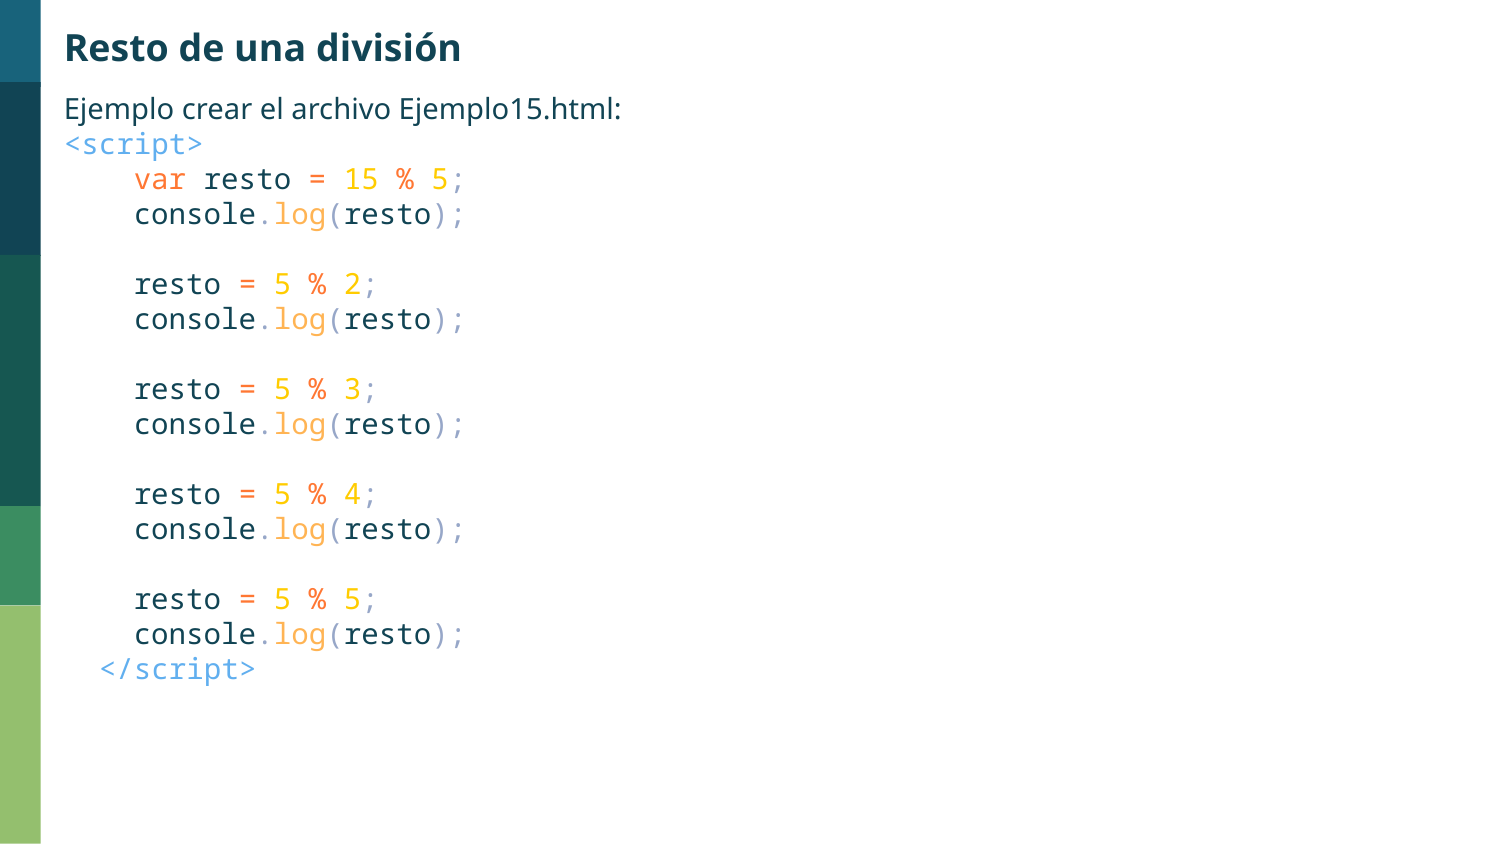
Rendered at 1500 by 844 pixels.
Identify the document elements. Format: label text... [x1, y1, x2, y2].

text_box Ejemplo crear el archivo Ejemplo15.html: <script> var resto = 15 % 5; console.log(resto); resto = 5 % 2; console.log(resto); resto = 5 % 3; console.log(resto); resto = 5 % 4; console.log(resto); resto = 5 % 5; console.log(resto); </script> [48, 75, 1480, 815]
text_box Resto de una división [48, 0, 1131, 94]
